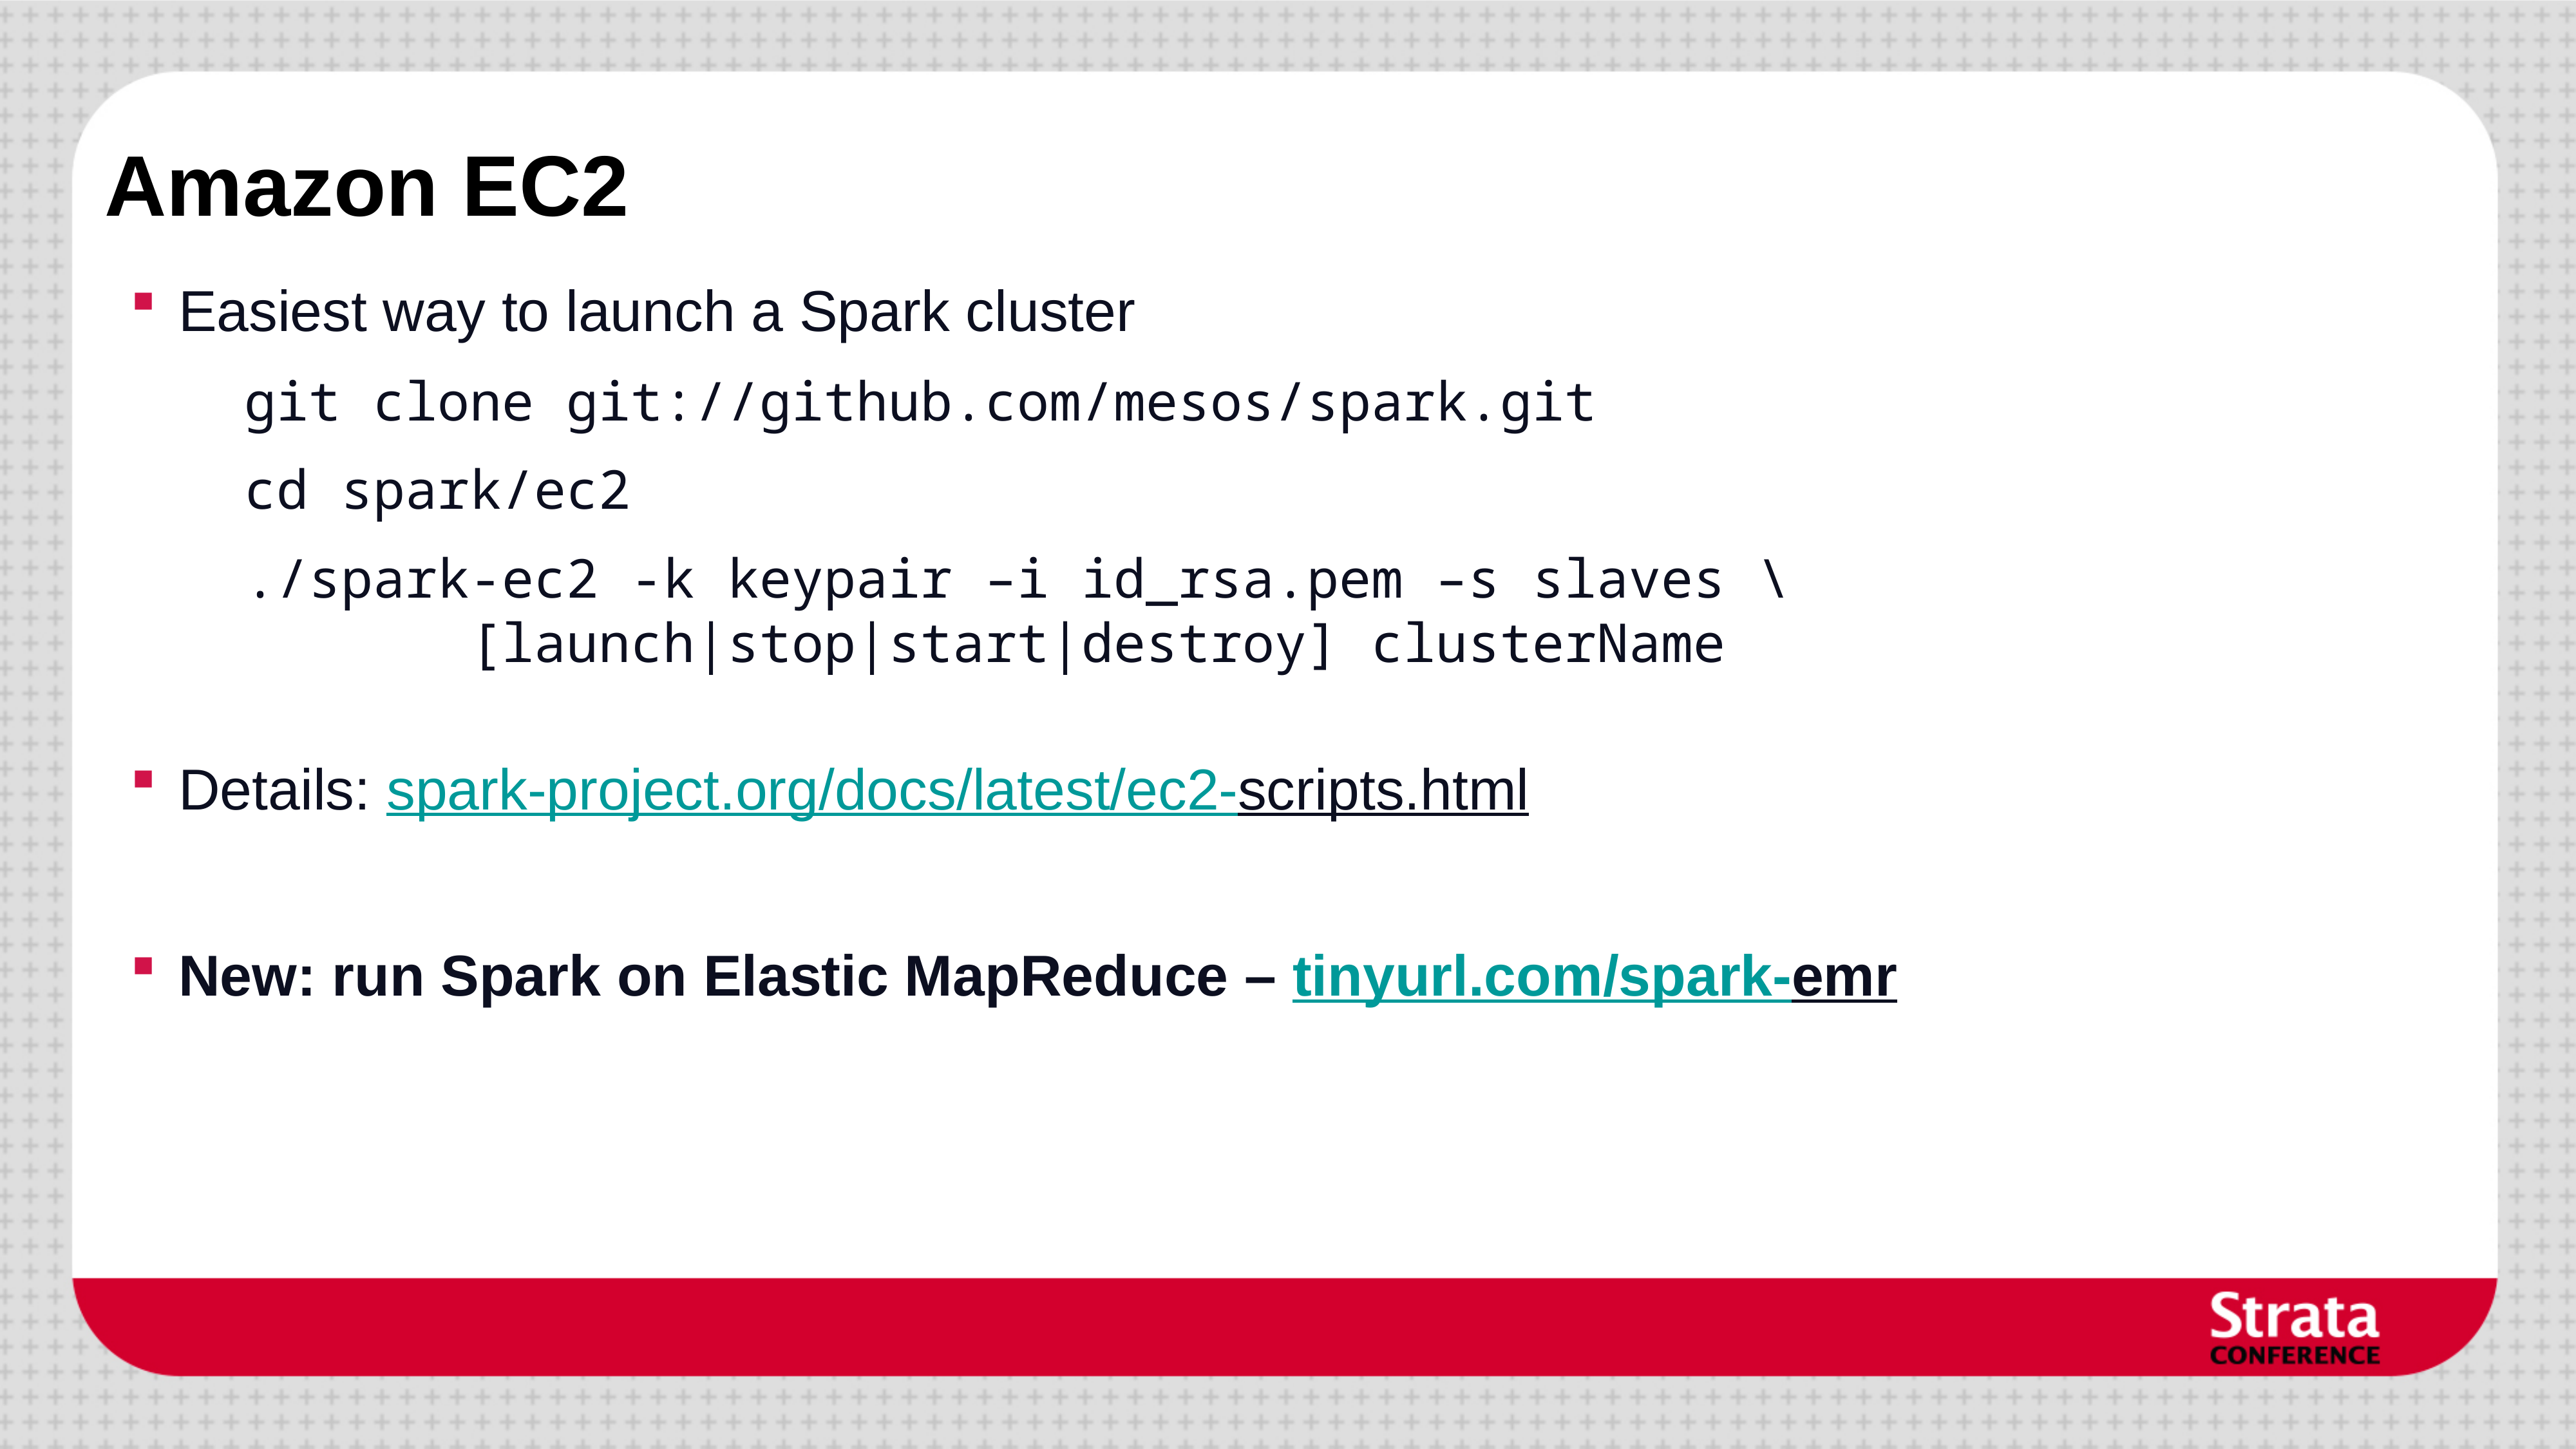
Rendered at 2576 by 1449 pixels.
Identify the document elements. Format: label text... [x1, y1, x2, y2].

title Amazon EC2 [99, 98, 2465, 266]
list Easiest way to launch a Spark cluster git clone git://github.com/mesos/spark.git cd spark/ec2 ./spark-ec2 -k keypair –i id_rsa.pem –s slaves \ [launch|stop|start|destroy] clusterName Details: spark-project.org/docs/latest/ec2-scripts.html New: run Spark on Elastic MapReduce – tinyurl.com/spark-emr [97, 274, 2458, 1166]
picture [0, 0, 2576, 1449]
